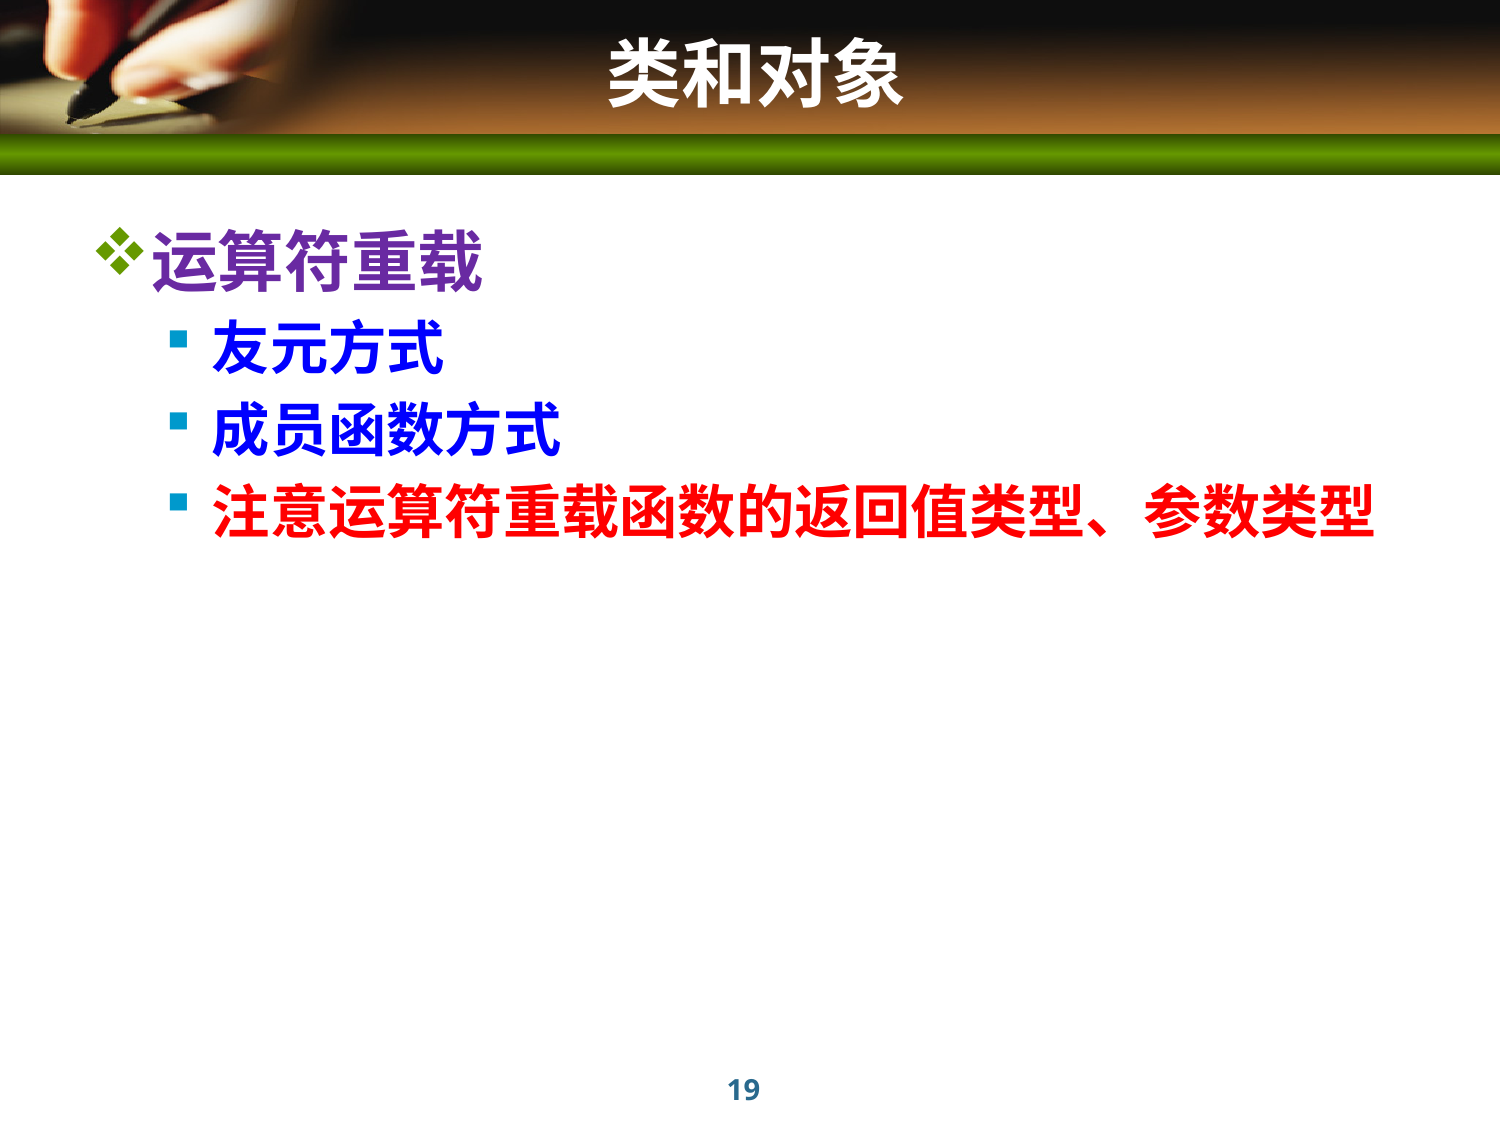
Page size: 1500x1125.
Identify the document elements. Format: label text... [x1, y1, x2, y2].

list 运算符重载 友元方式 成员函数方式 注意运算符重载函数的返回值类型、参数类型 [74, 212, 1413, 1038]
slide_number 19 [607, 1063, 880, 1112]
picture [0, 0, 1500, 134]
title 类和对象 [74, 24, 1438, 118]
